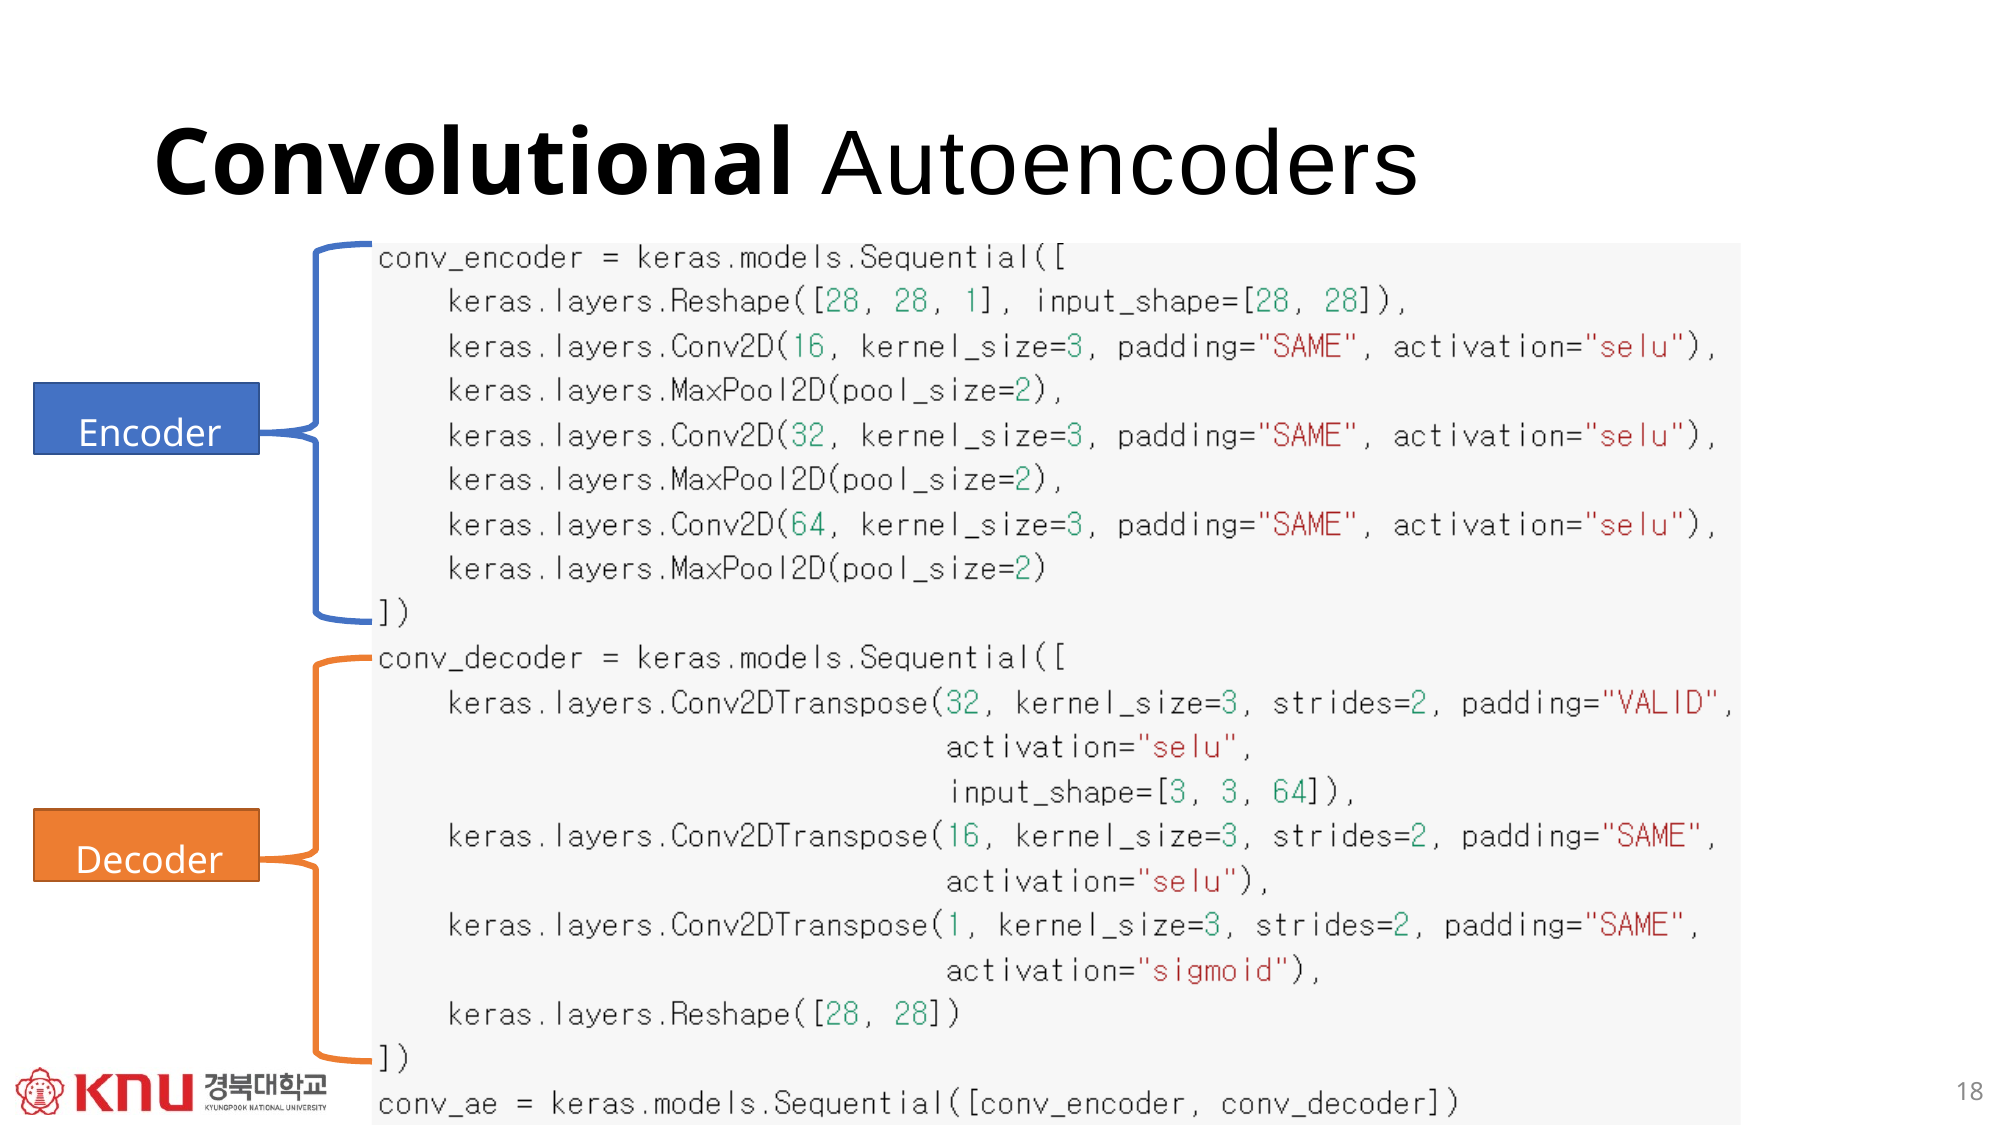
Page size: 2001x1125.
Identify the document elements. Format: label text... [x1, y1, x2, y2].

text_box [255, 240, 1742, 1125]
text_box Encoder [34, 382, 250, 455]
picture [15, 1067, 255, 1115]
text_box 18 [1953, 1073, 1986, 1106]
title Convolutional Autoencoders [150, 100, 1422, 291]
text_box Decoder [34, 809, 250, 881]
